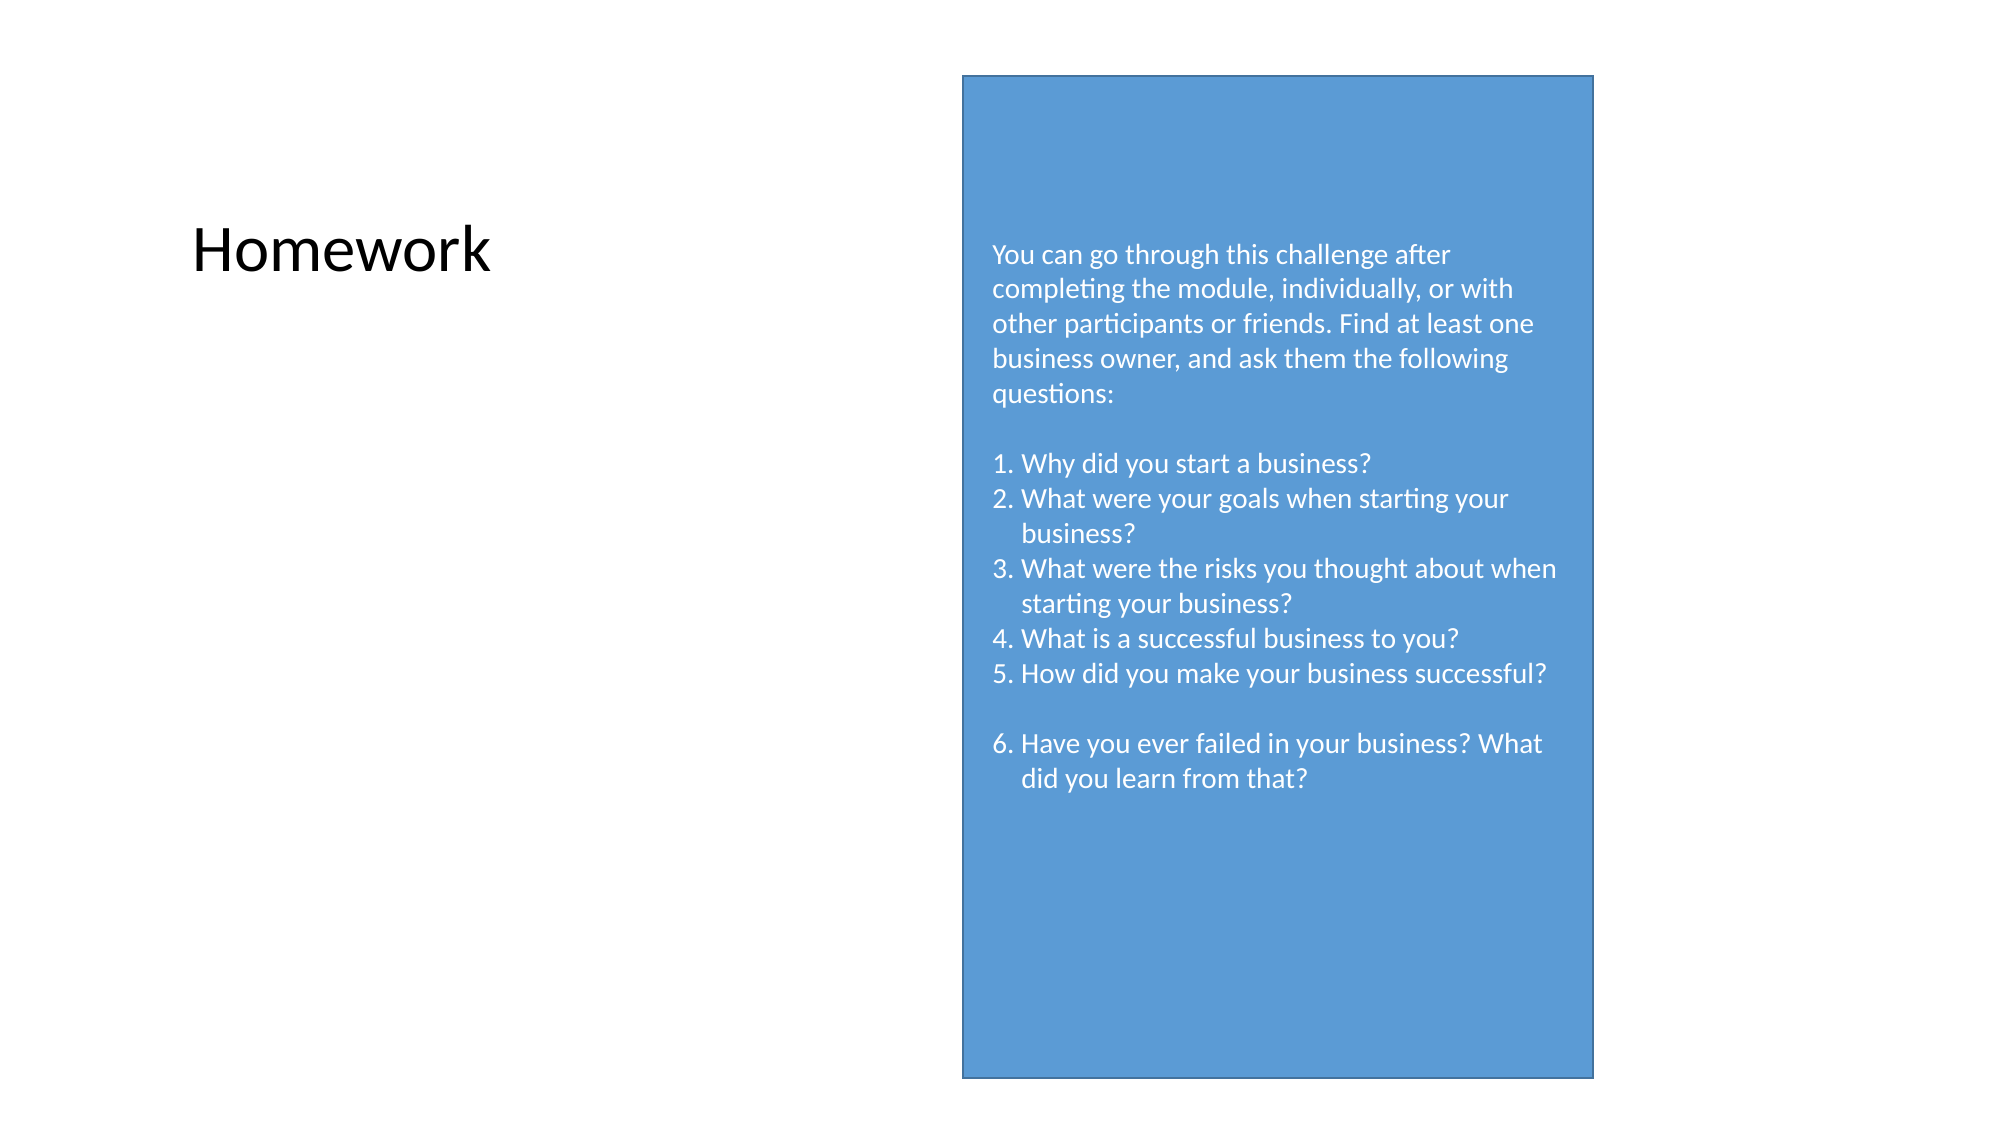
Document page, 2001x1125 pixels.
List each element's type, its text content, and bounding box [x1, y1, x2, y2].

text_box You can go through this challenge after completing the module, individually, or with other participants or friends. Find at least one business owner, and ask them the following questions: Why did you start a business? 2. What were your goals when starting your business? 3. What were the risks you thought about when starting your business? 4. What is a successful business to you? 5. How did you make your business successful? 6. Have you ever failed in your business? What did you learn from that? [962, 75, 1594, 1079]
text_box Homework [178, 197, 522, 293]
